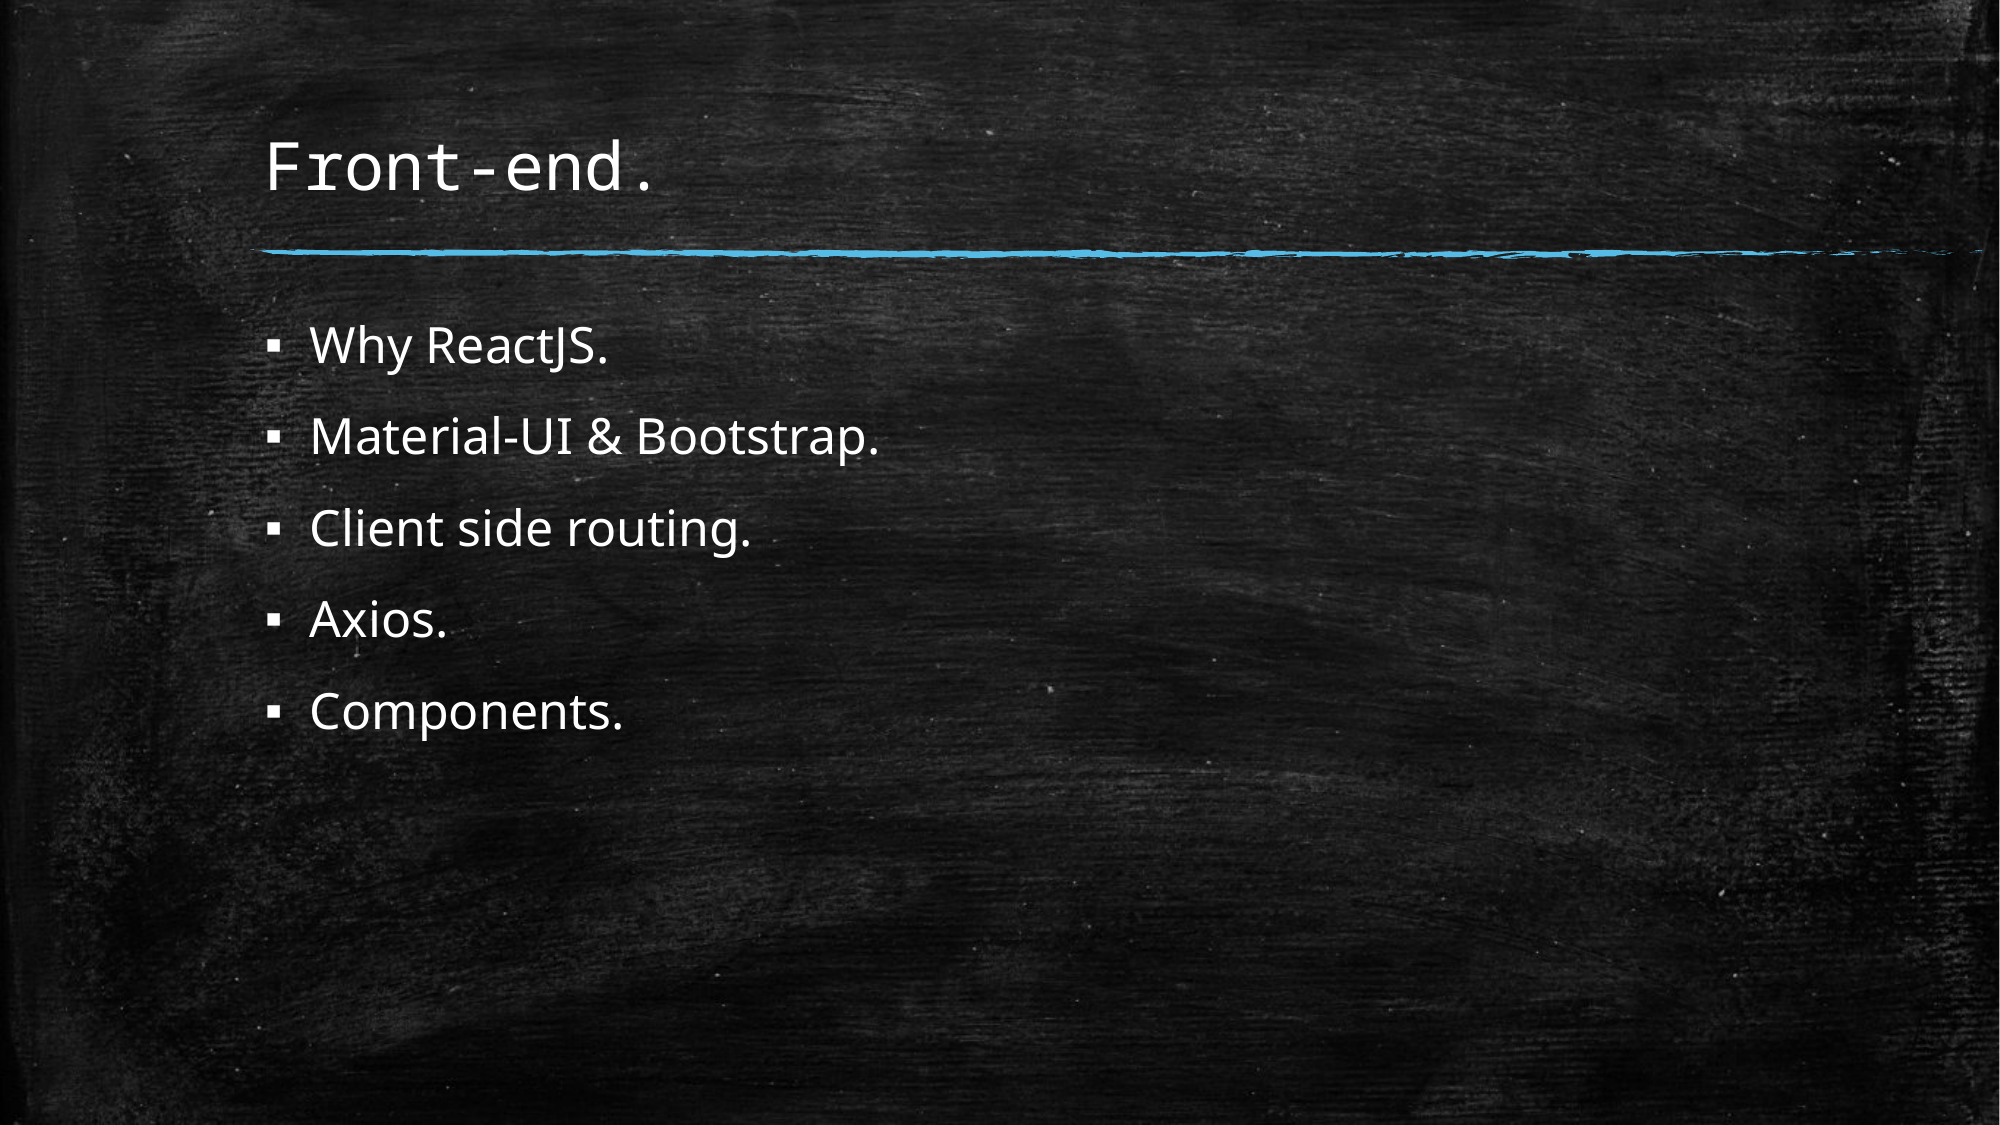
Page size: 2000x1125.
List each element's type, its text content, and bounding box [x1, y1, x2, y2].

list Why ReactJS. Material-UI & Bootstrap. Client side routing. Axios. Components. [249, 312, 1750, 1013]
title Front-end. [249, 45, 1750, 213]
